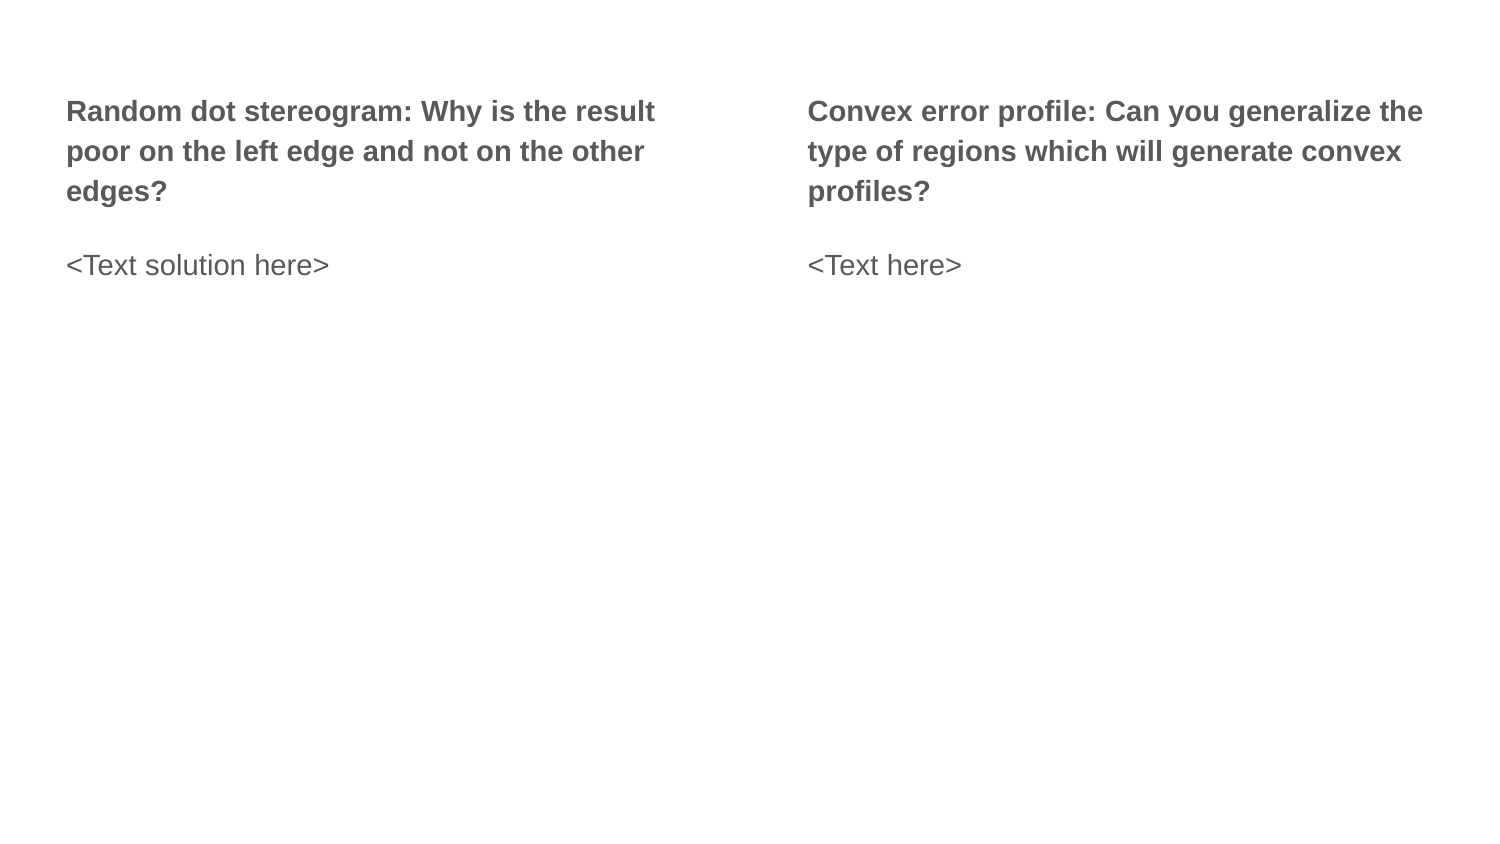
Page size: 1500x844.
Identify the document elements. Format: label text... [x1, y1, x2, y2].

list Convex error profile: Can you generalize the type of regions which will generate convex profiles? <Text here> [792, 71, 1449, 750]
list Random dot stereogram: Why is the result poor on the left edge and not on the other edges? <Text solution here> [51, 71, 708, 750]
